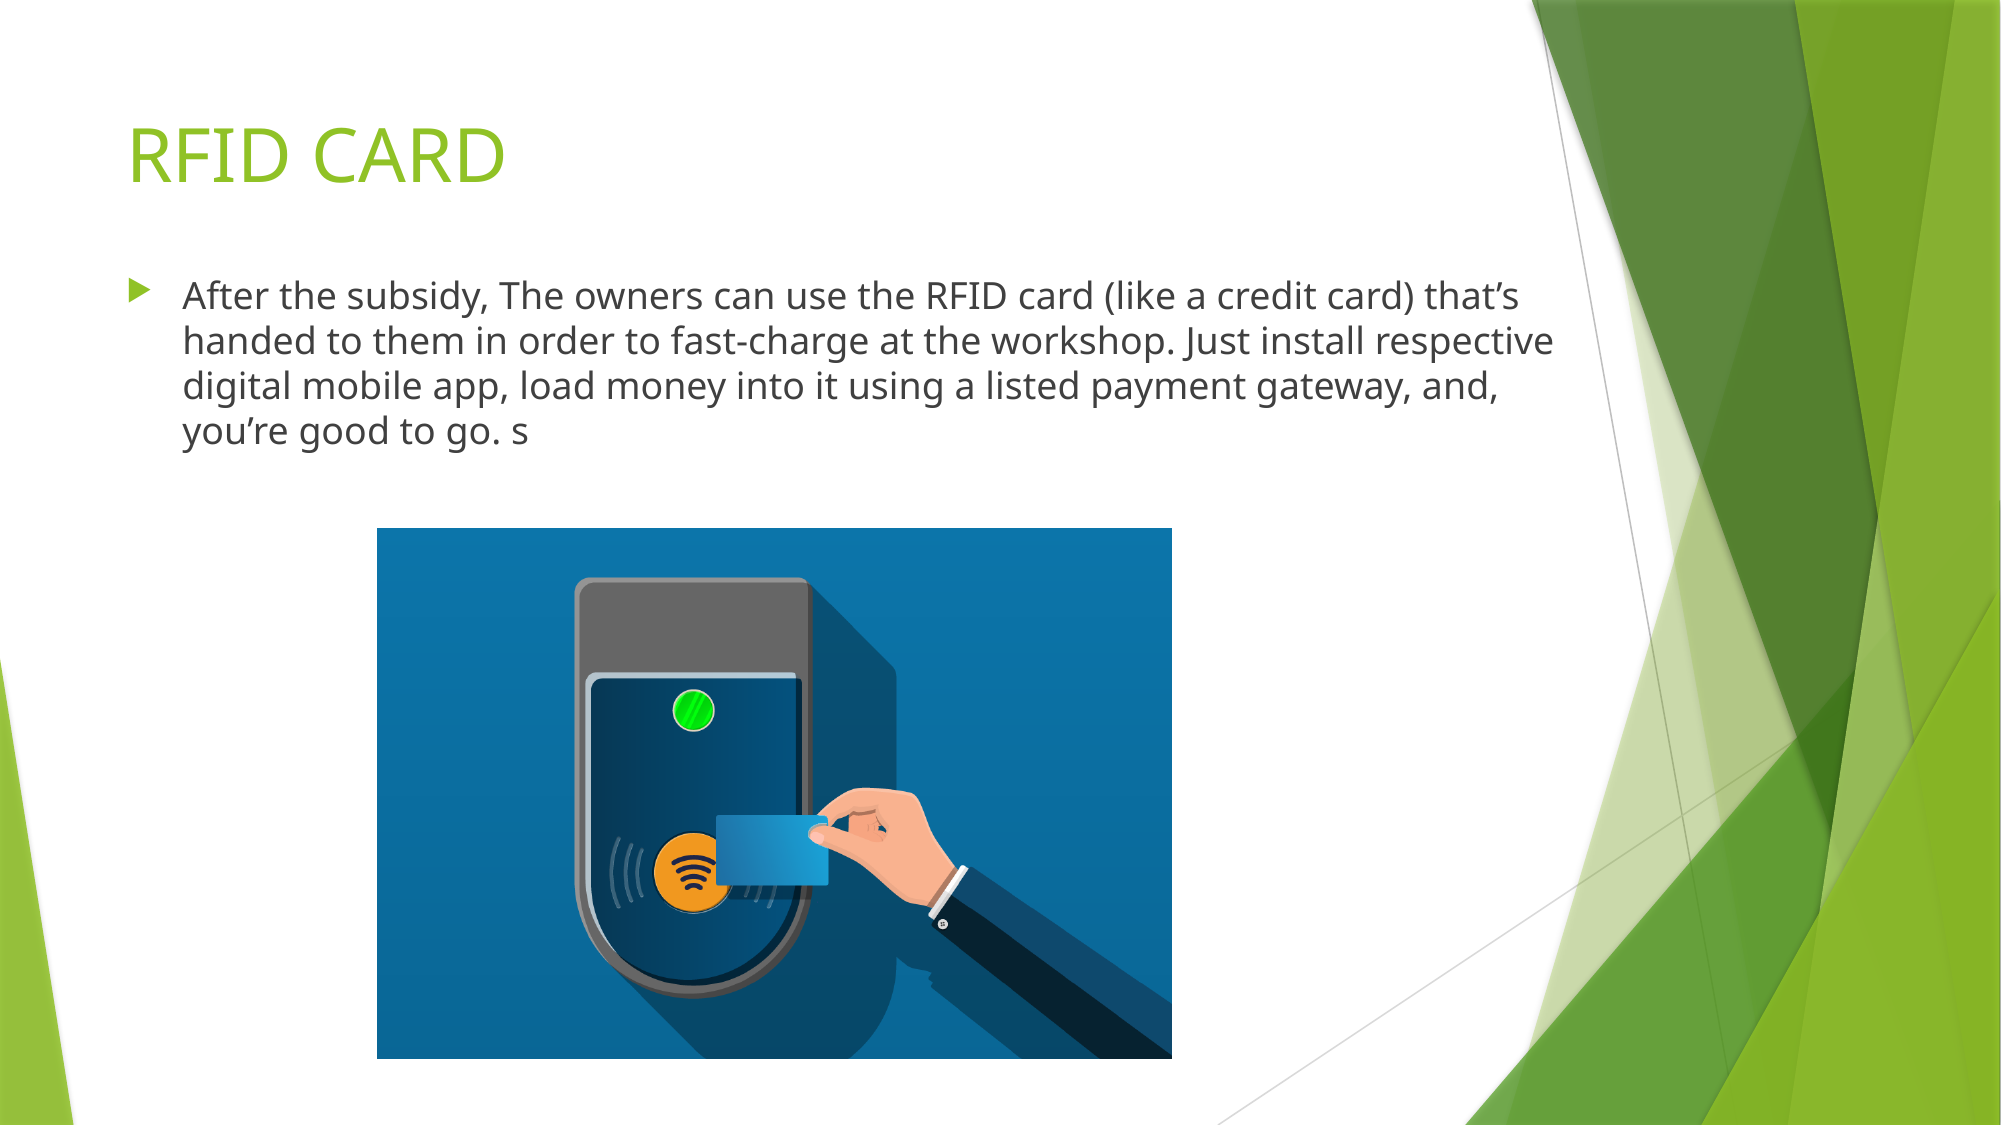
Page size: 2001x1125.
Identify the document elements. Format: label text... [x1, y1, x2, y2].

picture [575, 578, 1173, 1059]
list After the subsidy, The owners can use the RFID card (like a credit card) that’s handed to them in order to fast-charge at the workshop. Just install respective digital mobile app, load money into it using a listed payment gateway, and, you’re good to go. s [111, 264, 1582, 937]
title RFID CARD [111, 99, 1522, 264]
